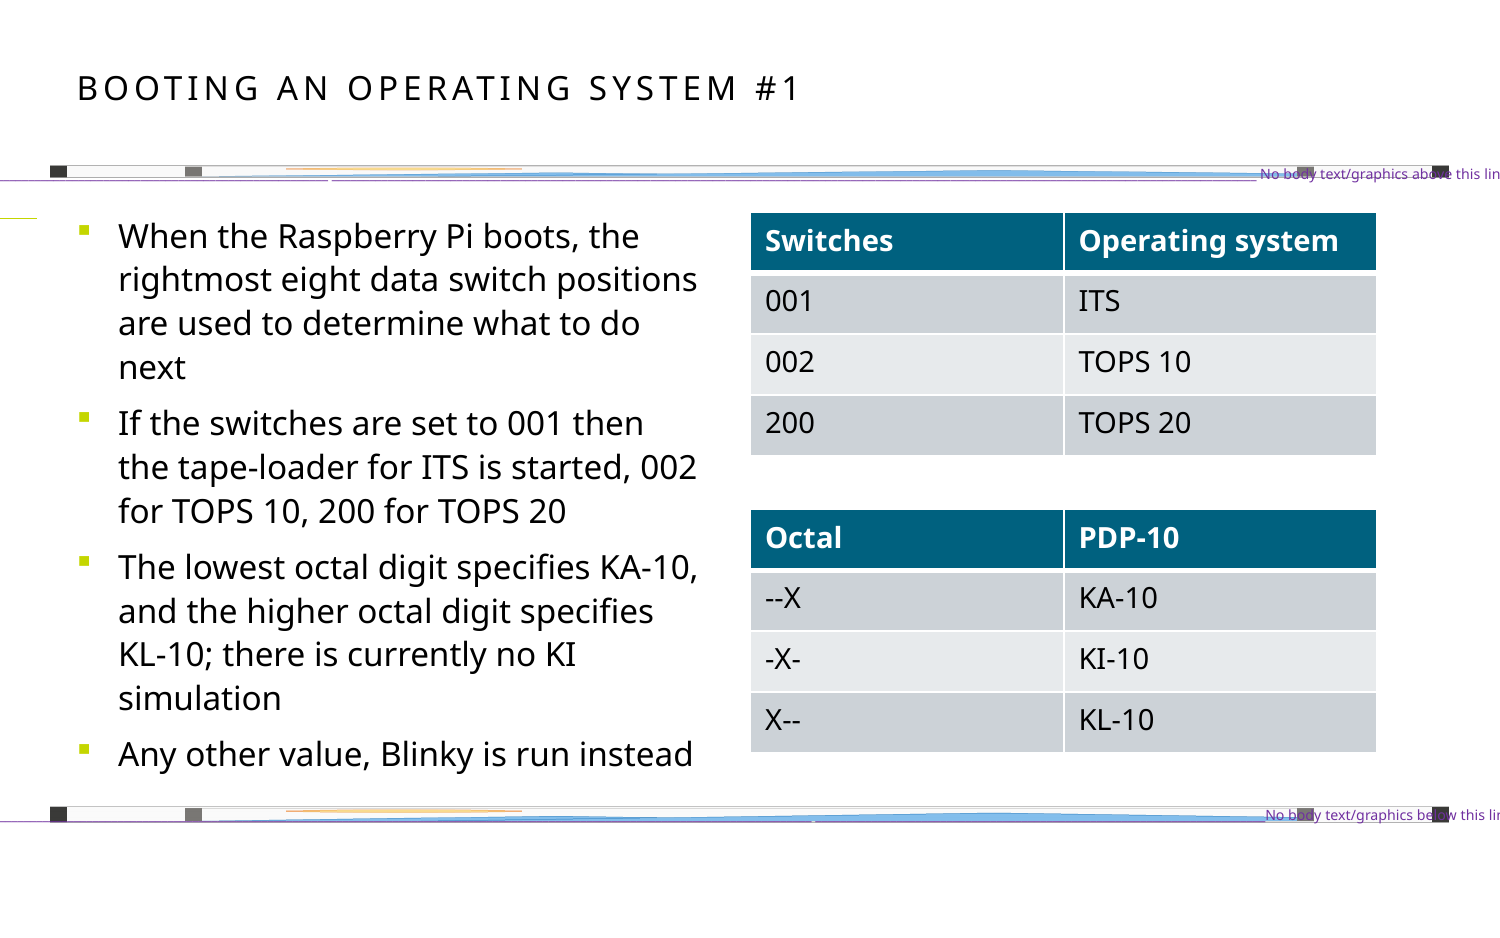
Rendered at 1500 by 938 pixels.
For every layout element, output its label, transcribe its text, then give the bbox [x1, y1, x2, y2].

picture [0, 164, 1500, 178]
table_cell KL-10 [1065, 693, 1376, 752]
table_cell TOPS 10 [1065, 335, 1376, 394]
table_cell ITS [1065, 276, 1376, 333]
title Booting An operating system #1 [76, 67, 975, 108]
list When the Raspberry Pi boots, the rightmost eight data switch positions are used to determine what to do next If the switches are set to 001 then the tape-loader for ITS is started, 002 for TOPS 10, 200 for TOPS 20 The lowest octal digit specifies KA-10, and the higher octal digit specifies KL-10; there is currently no KI simulation Any other value, Blinky is run instead [76, 210, 703, 805]
table_header Switches [751, 213, 1063, 270]
table_header Operating system [1065, 213, 1376, 270]
table_cell TOPS 20 [1065, 396, 1376, 455]
table_cell 001 [751, 276, 1063, 333]
picture [0, 806, 1500, 823]
table_cell 002 [751, 335, 1063, 394]
table_header Octal [751, 510, 1063, 568]
table_cell X-- [751, 693, 1063, 752]
table_cell -X- [751, 632, 1063, 691]
table_cell KI-10 [1065, 632, 1376, 691]
table_cell --X [751, 573, 1063, 630]
table_cell 200 [751, 396, 1063, 455]
table_cell KA-10 [1065, 573, 1376, 630]
table_header PDP-10 [1065, 510, 1376, 568]
